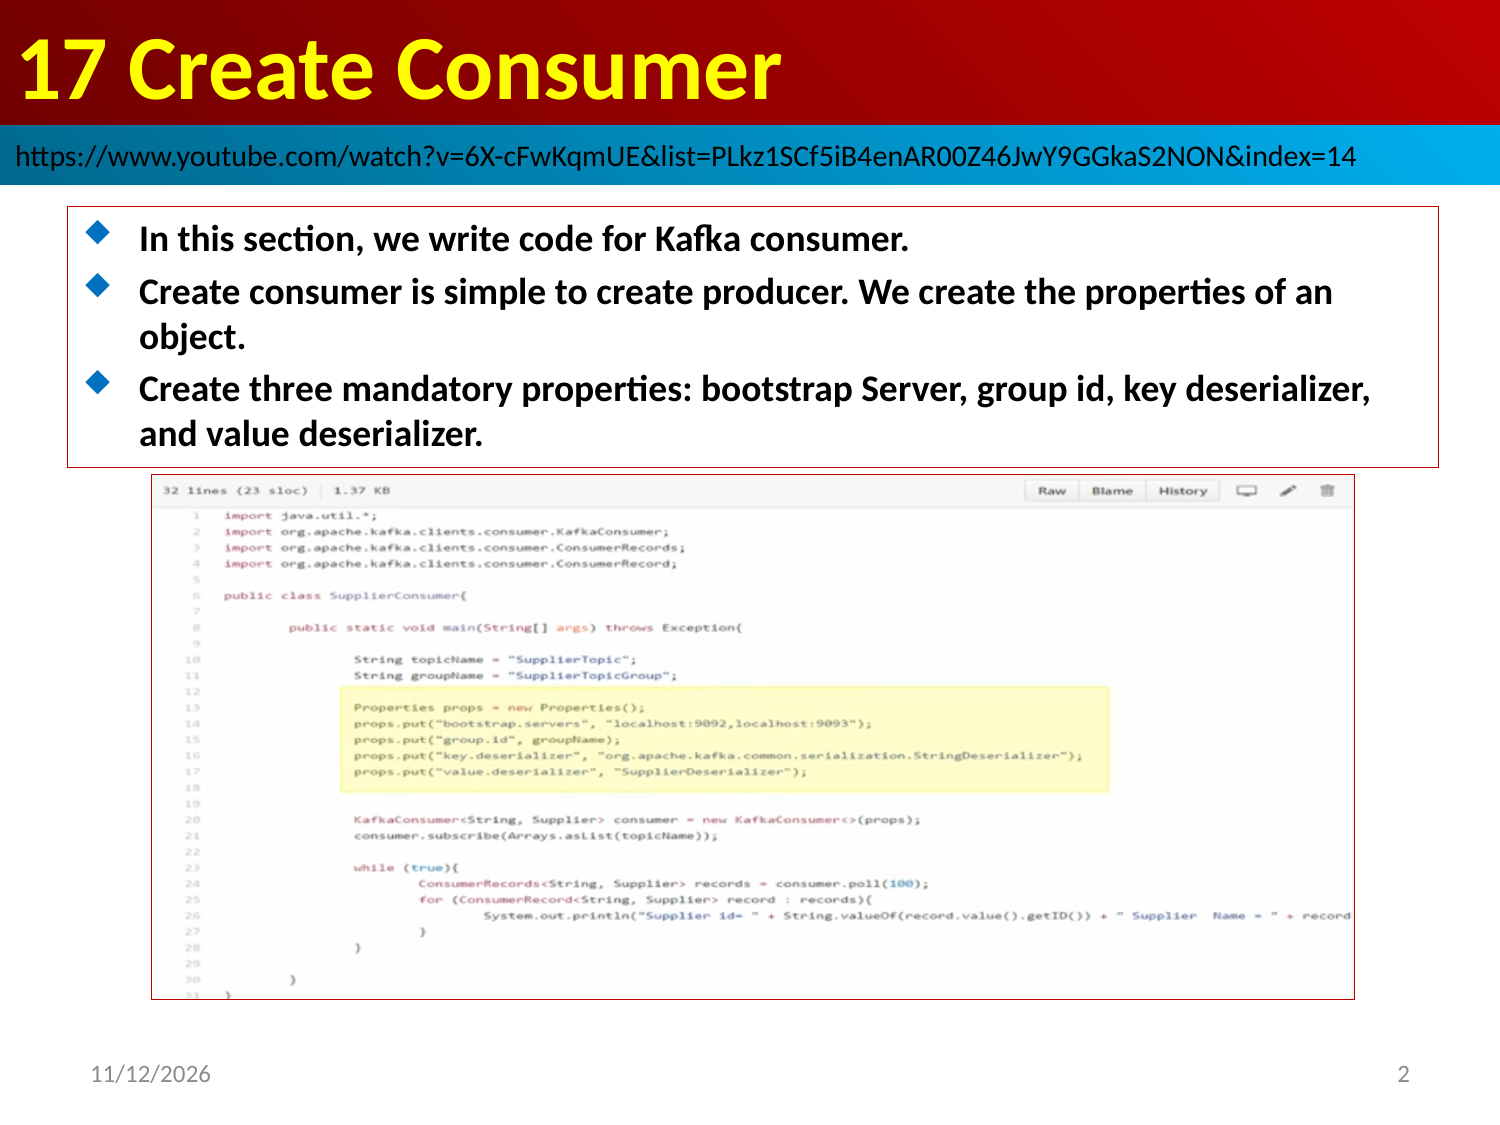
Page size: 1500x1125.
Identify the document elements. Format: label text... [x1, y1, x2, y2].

picture [151, 474, 1355, 1000]
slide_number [75, 1042, 425, 1103]
title 17 Create Consumer [0, 0, 1500, 125]
subtitle In this section, we write code for Kafka consumer. Create consumer is simple to create producer. We create the properties of an object. Create three mandatory properties: bootstrap Server, group id, key deserializer, and value deserializer. [67, 206, 1439, 468]
text_box https://www.youtube.com/watch?v=6X-cFwKqmUE&list=PLkz1SCf5iB4enAR00Z46JwY9GGkaS2NON&index=14 [0, 125, 1500, 185]
slide_number 2 [1074, 1042, 1425, 1103]
